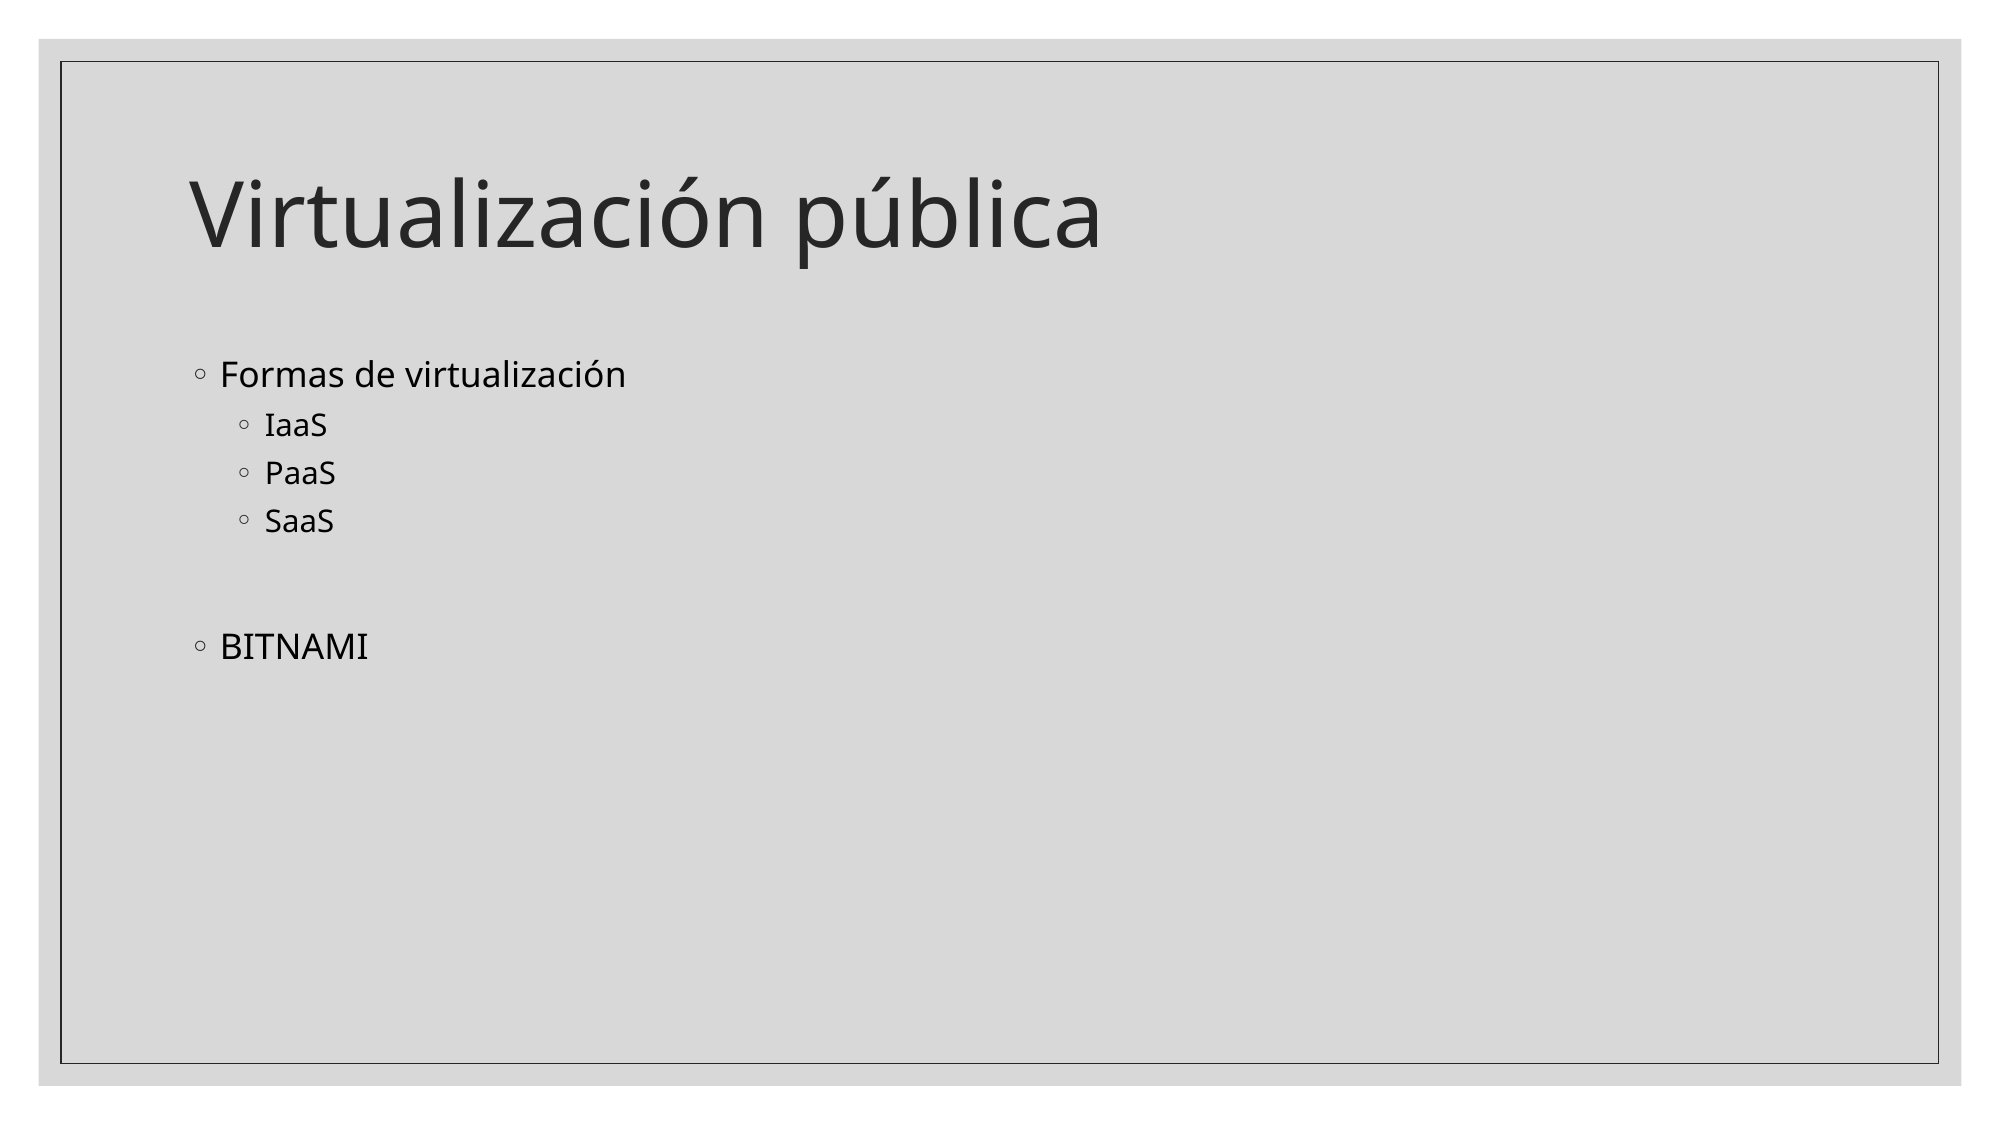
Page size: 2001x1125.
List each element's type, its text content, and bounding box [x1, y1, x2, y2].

list Formas de virtualización IaaS PaaS SaaS BITNAMI [174, 345, 1825, 977]
title Virtualización pública [174, 105, 1825, 331]
